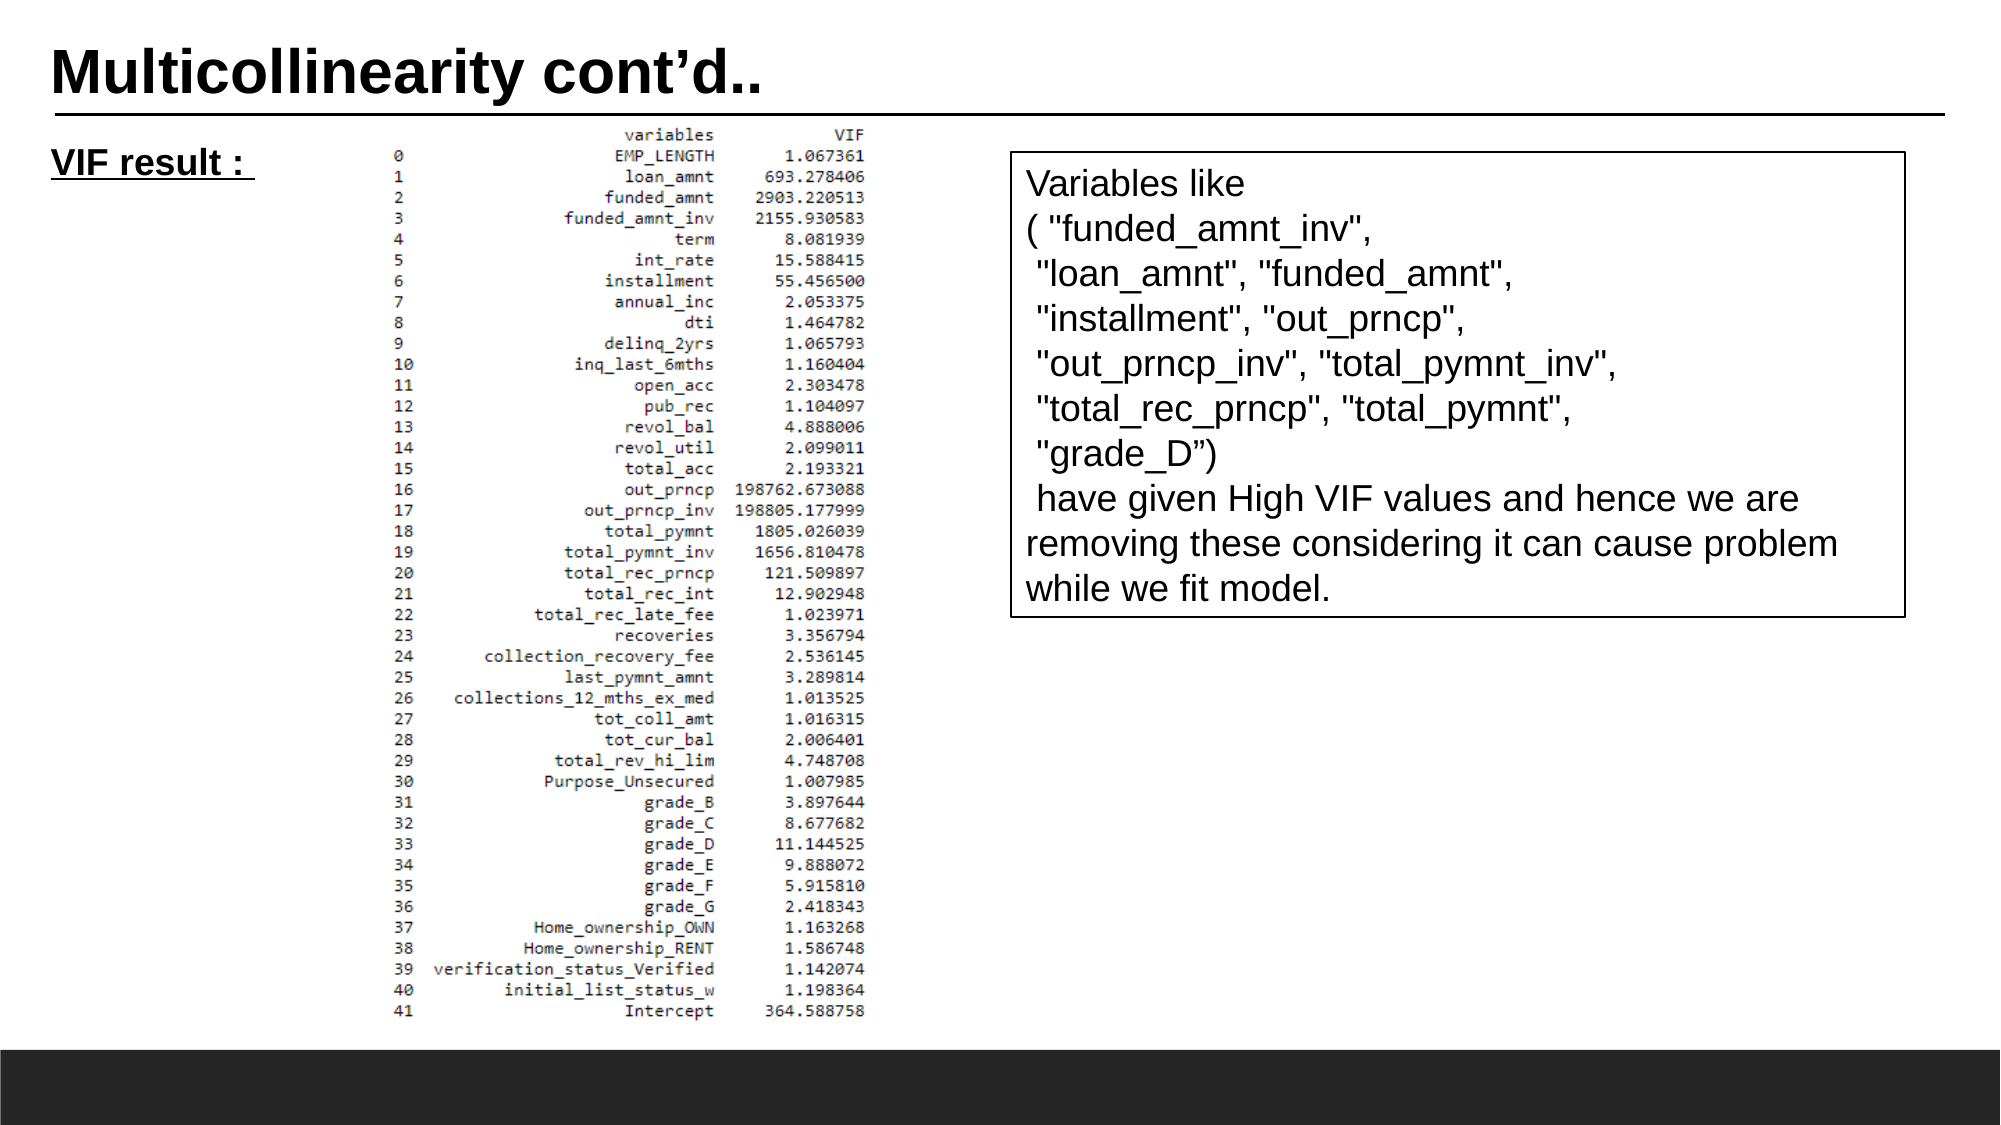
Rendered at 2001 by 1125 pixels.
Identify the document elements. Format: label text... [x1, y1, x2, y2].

text_box Variables like ( "funded_amnt_inv", "loan_amnt", "funded_amnt", "installment", "out_prncp", "out_prncp_inv", "total_pymnt_inv", "total_rec_prncp", "total_pymnt", "grade_D”) have given High VIF values and hence we are removing these considering it can cause problem while we fit model. [1011, 152, 1905, 617]
picture [326, 117, 968, 1030]
text_box Multicollinearity cont’d.. [35, 23, 1932, 114]
text_box VIF result : [35, 130, 323, 191]
